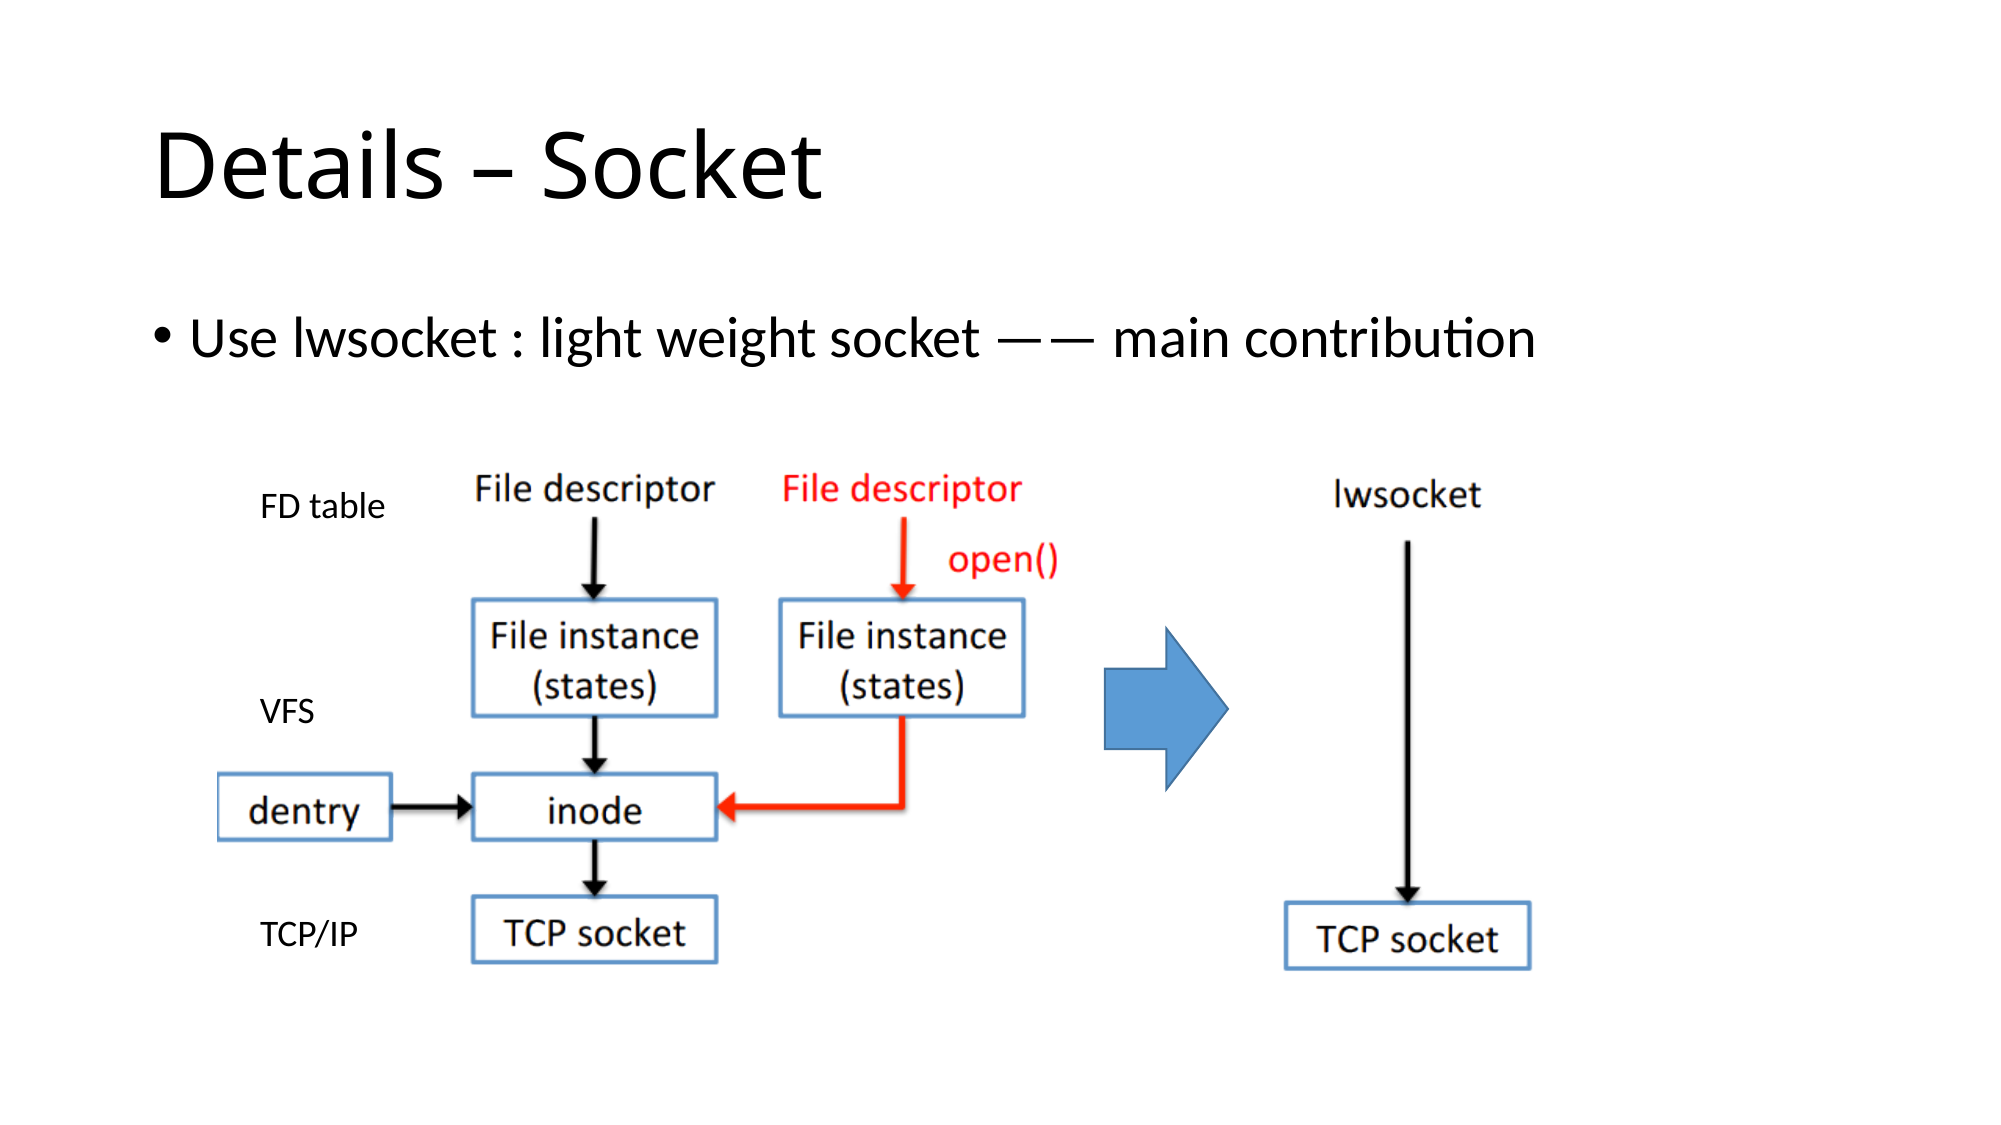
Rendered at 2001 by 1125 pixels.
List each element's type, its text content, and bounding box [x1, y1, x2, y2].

title Details – Socket [137, 59, 1863, 278]
list Use lwsocket : light weight socket —— main contribution [137, 299, 1863, 379]
picture [217, 442, 1065, 976]
text_box [1103, 625, 1230, 793]
picture [1268, 448, 1539, 976]
